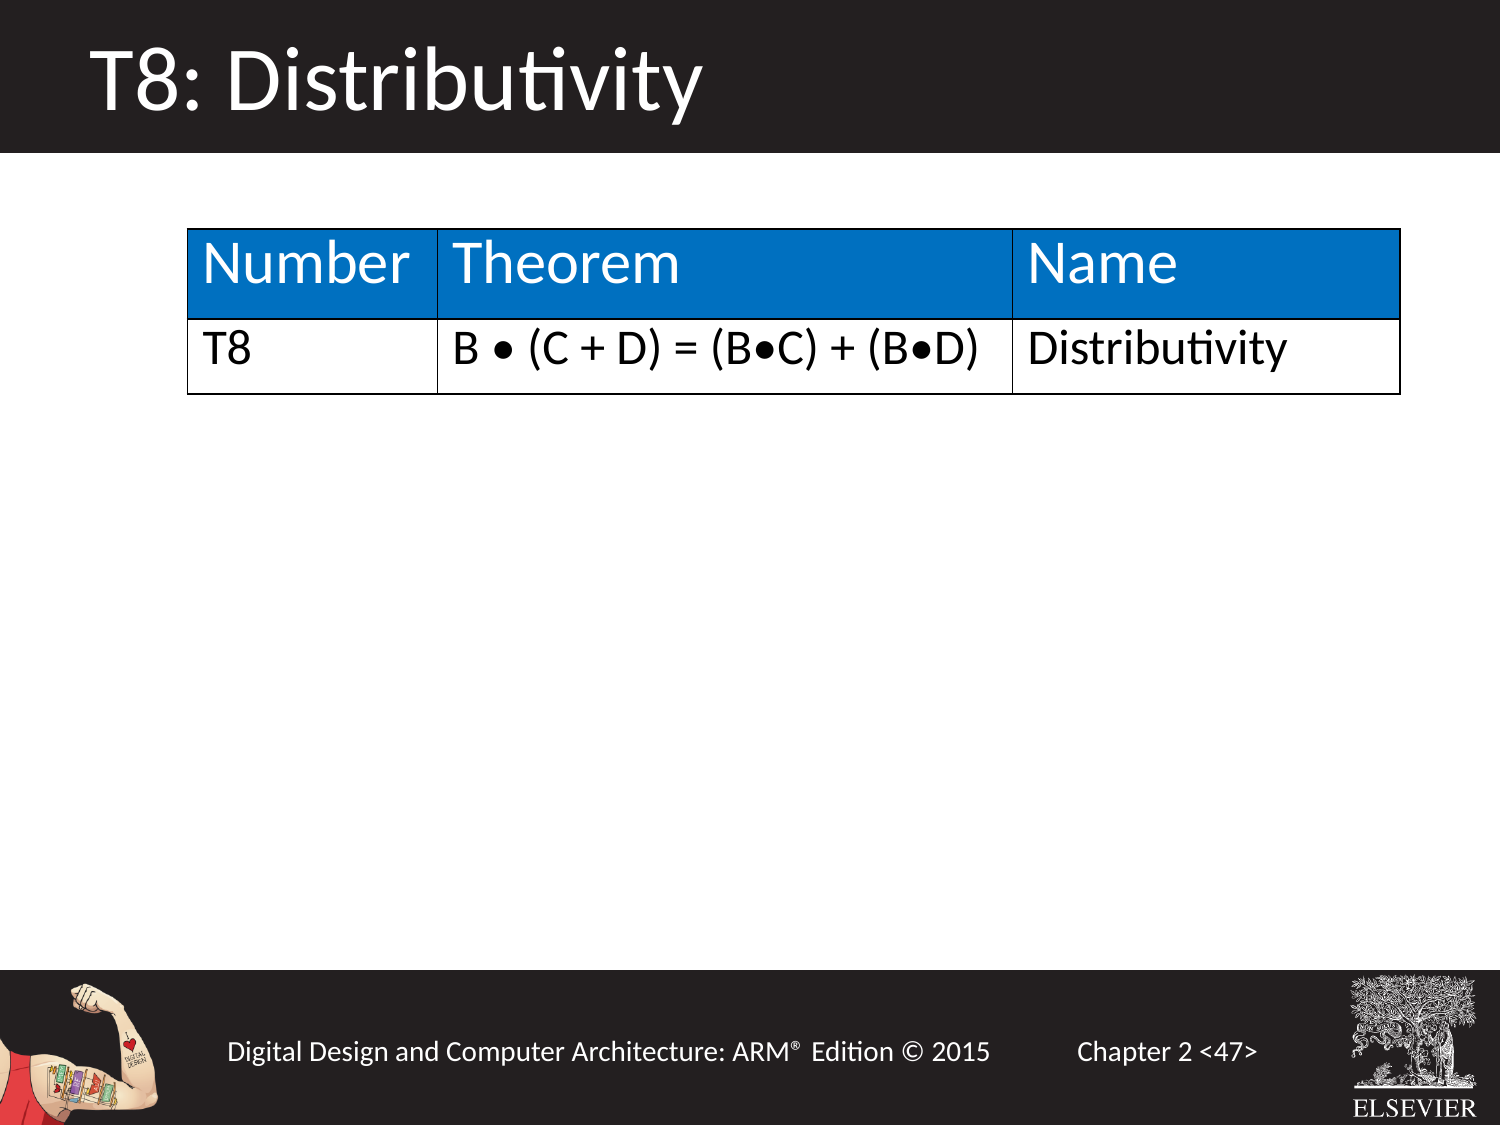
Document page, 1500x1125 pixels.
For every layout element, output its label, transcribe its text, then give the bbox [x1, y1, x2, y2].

picture [1350, 974, 1477, 1117]
table_cell T8 [188, 320, 437, 393]
table_cell B • (C + D) = (B•C) + (B•D) [438, 320, 1012, 393]
table_cell Distributivity [1013, 320, 1399, 393]
text_box T8: Distributivity [75, 11, 1375, 136]
picture [0, 979, 163, 1125]
table_header Number [188, 230, 437, 318]
table_header Name [1013, 230, 1399, 318]
table_header Theorem [438, 230, 1012, 318]
